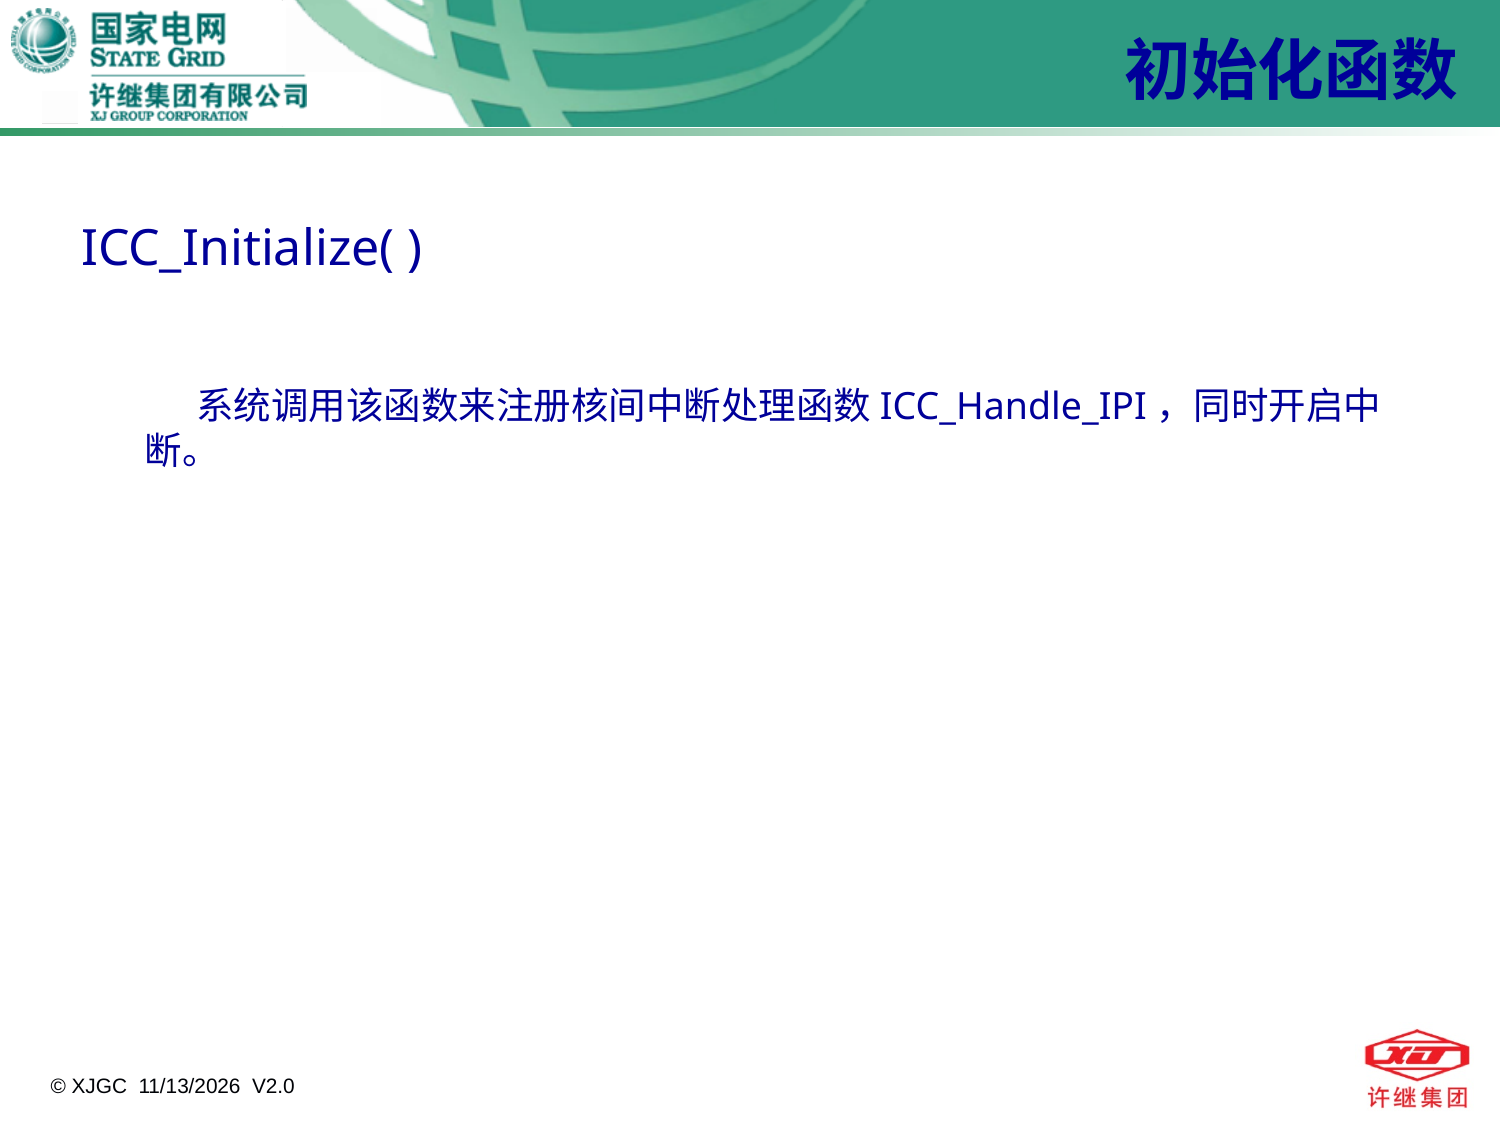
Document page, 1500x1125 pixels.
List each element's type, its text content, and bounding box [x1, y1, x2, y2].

picture [1355, 1022, 1474, 1117]
picture [11, 0, 1500, 127]
title 初始化函数 [475, 15, 1474, 120]
text_box 系统调用该函数来注册核间中断处理函数ICC_Handle_IPI，同时开启中断。 [129, 374, 1444, 480]
text_box ICC_Initialize( ) [66, 208, 438, 283]
